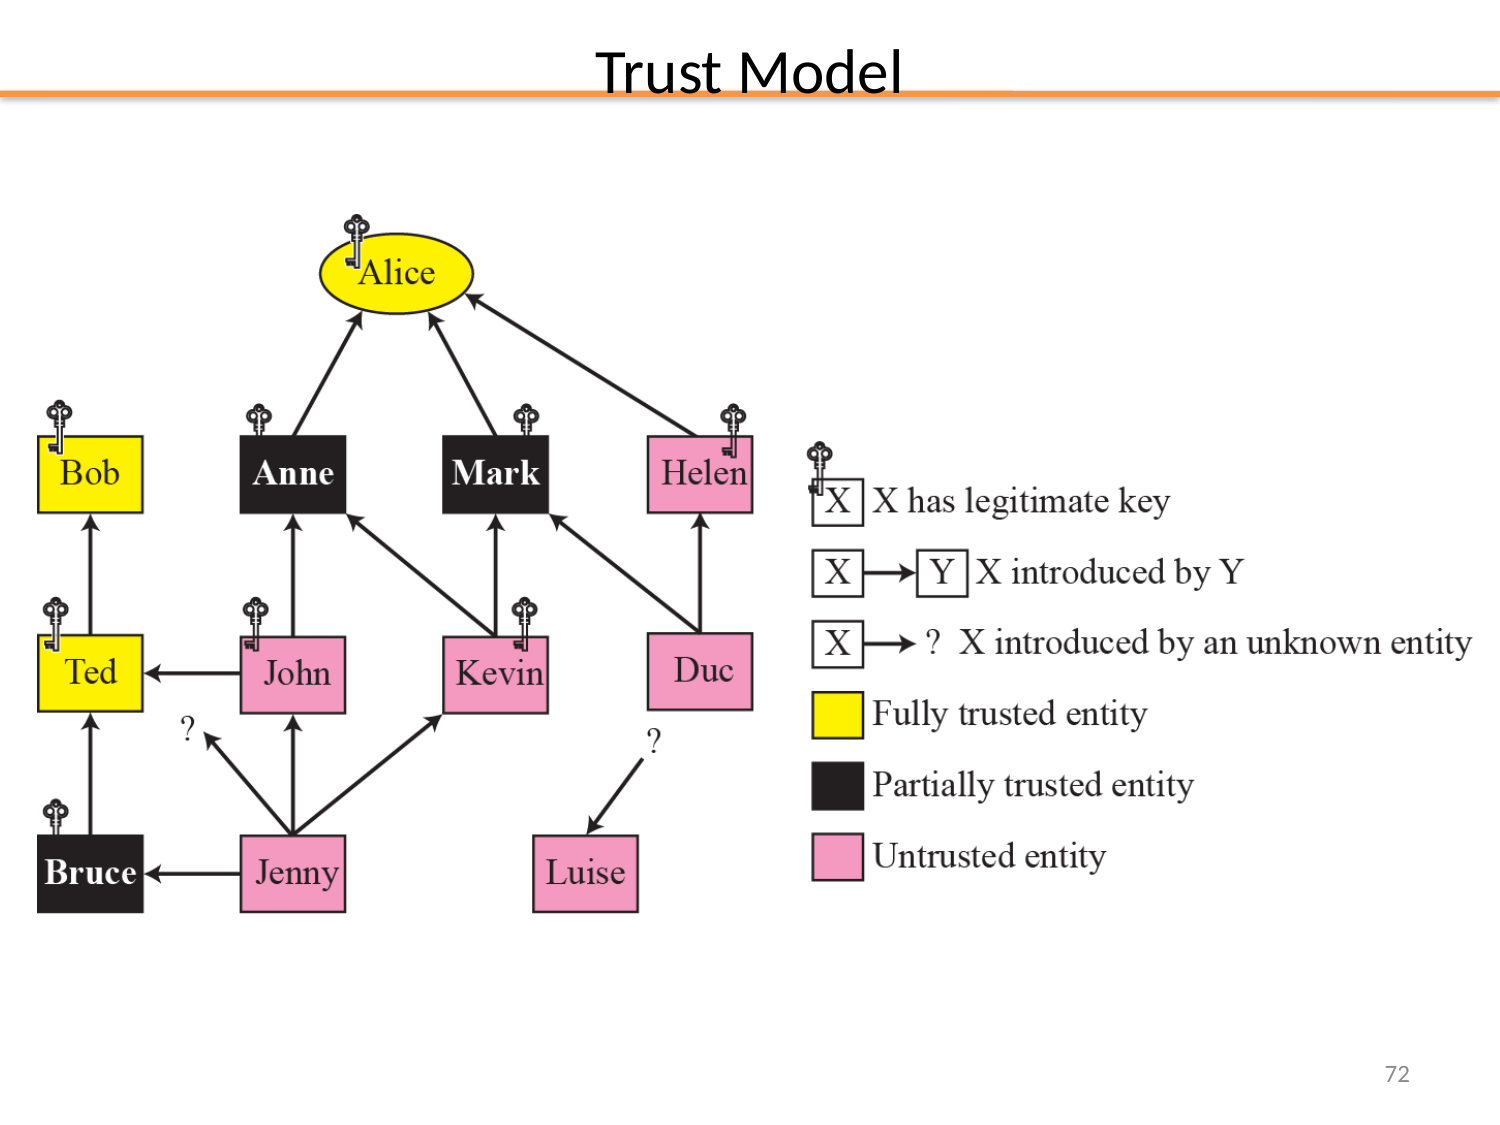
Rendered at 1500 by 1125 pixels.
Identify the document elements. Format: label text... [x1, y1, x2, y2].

slide_number 72 [1074, 1042, 1425, 1103]
title Trust Model [75, 22, 1425, 114]
picture [37, 213, 1473, 915]
